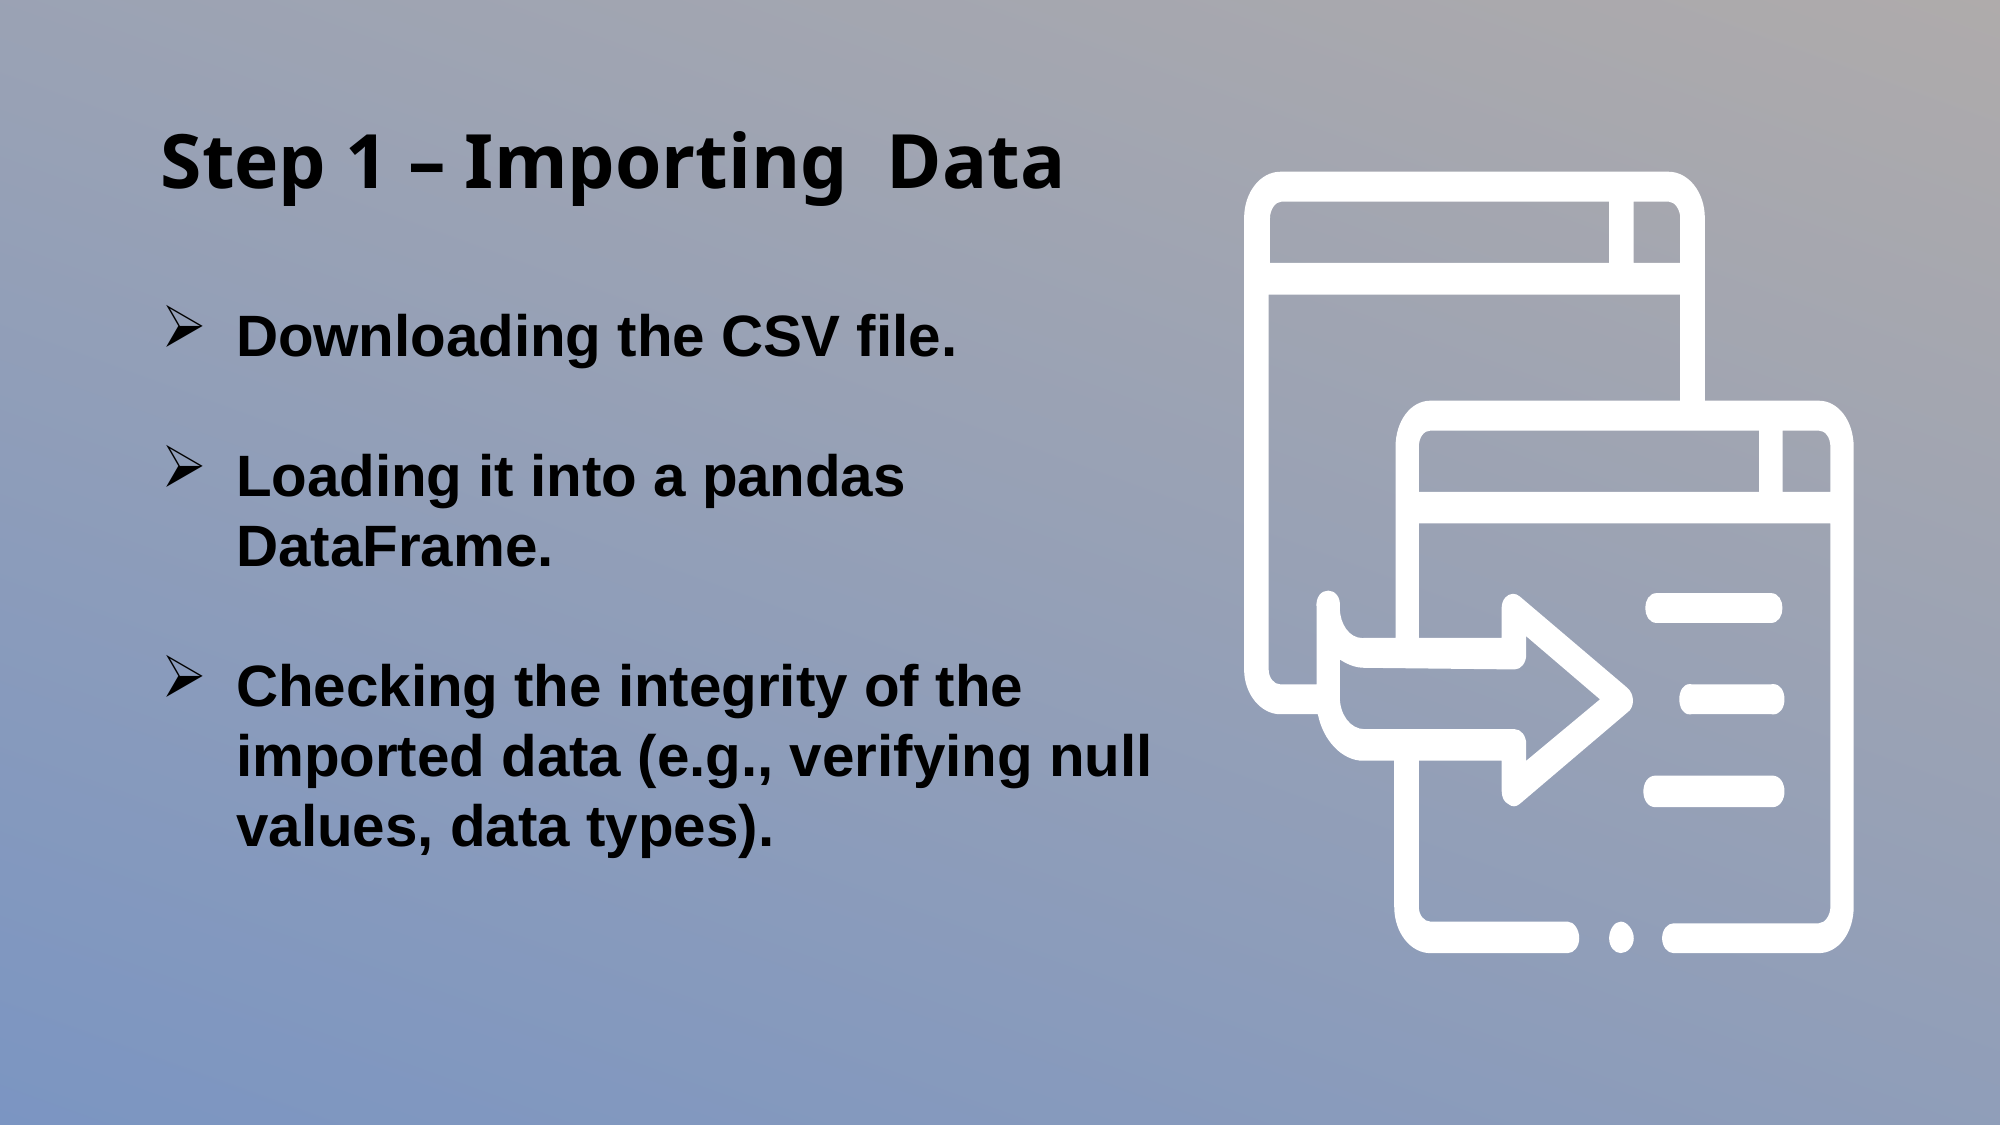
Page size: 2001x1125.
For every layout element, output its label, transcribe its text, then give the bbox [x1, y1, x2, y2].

text_box Step 1 – Importing Data [146, 106, 1724, 212]
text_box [1244, 171, 1854, 954]
text_box Downloading the CSV file. Loading it into a pandas DataFrame. Checking the integrity of the imported data (e.g., verifying null values, data types). [146, 220, 1208, 866]
